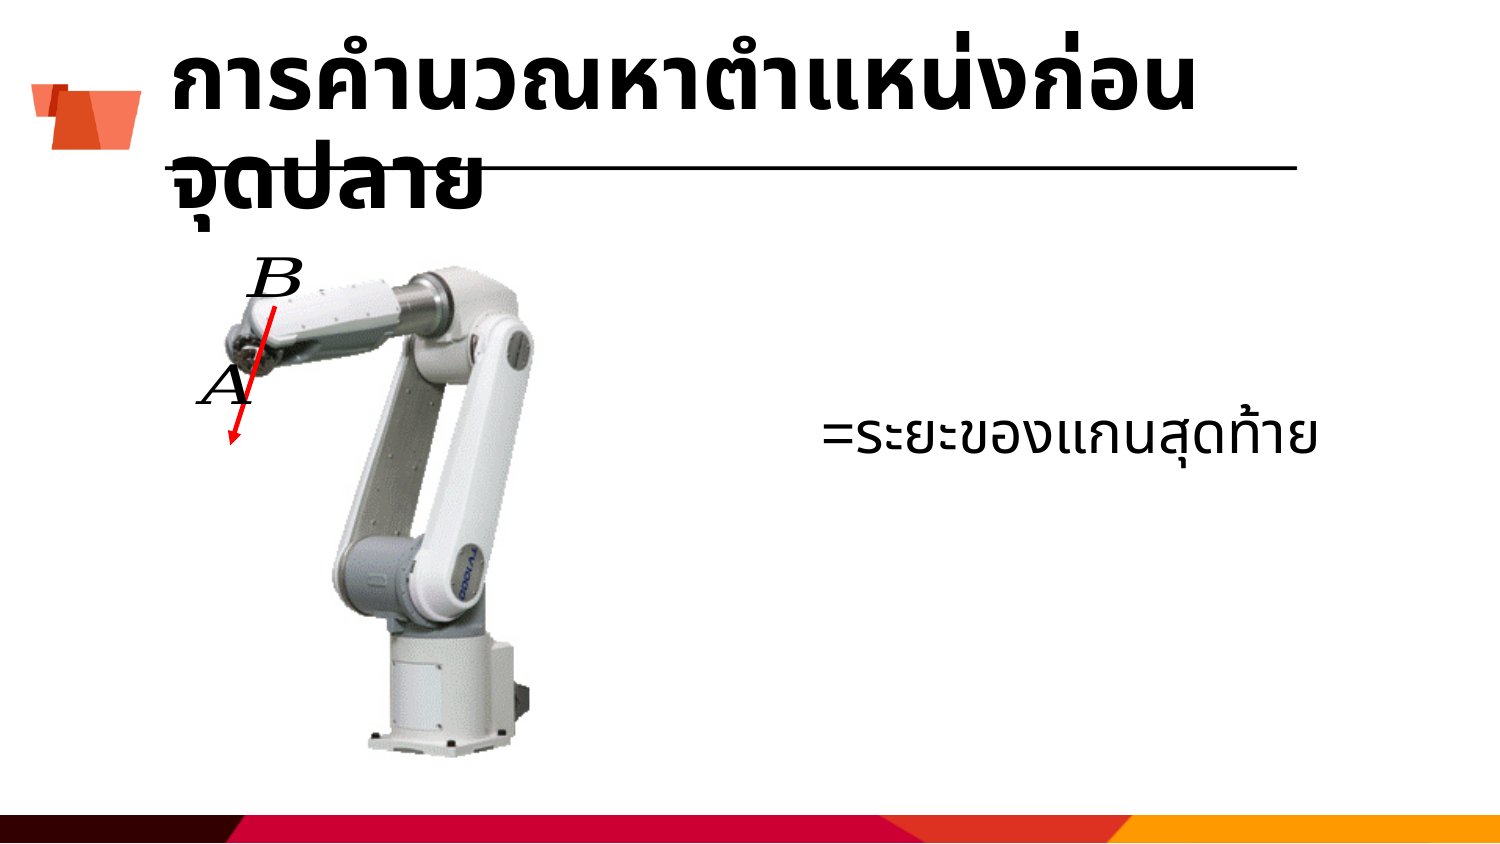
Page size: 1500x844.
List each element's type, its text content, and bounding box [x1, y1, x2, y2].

title การคำนวณหาตำแหน่งก่อนจุดปลาย [154, 61, 1308, 197]
picture [0, 815, 1500, 844]
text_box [230, 306, 276, 446]
picture [218, 260, 550, 761]
picture [21, 73, 150, 160]
